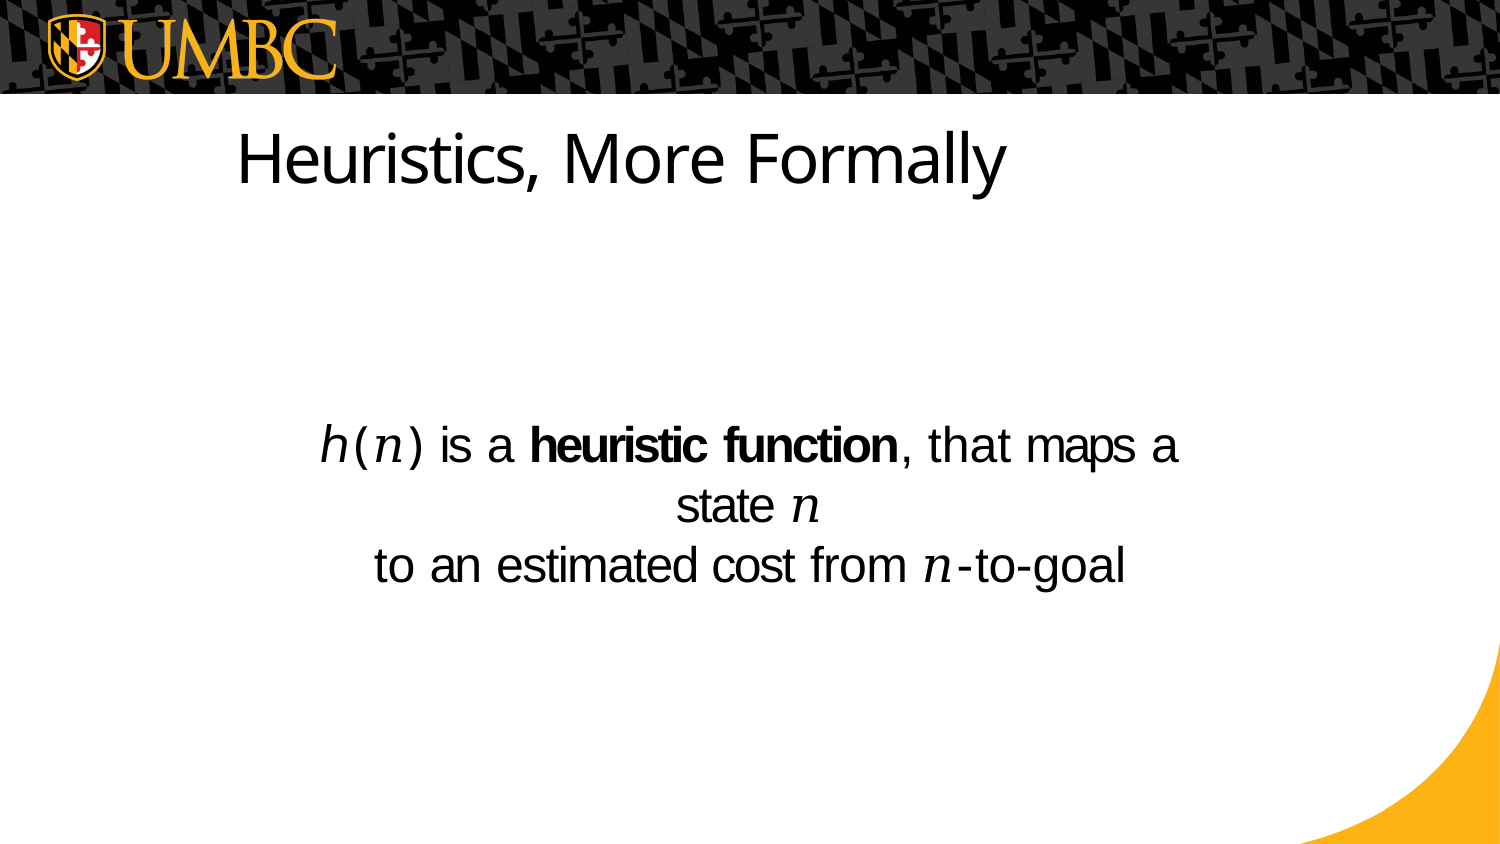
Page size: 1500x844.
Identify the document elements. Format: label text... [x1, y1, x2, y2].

title Heuristics, More Formally [234, 89, 1266, 232]
picture [0, 0, 1500, 94]
text_box ℎ(𝑛) is a heuristic function, that maps a state 𝑛 to an estimated cost from 𝑛-to-goal [264, 410, 1235, 593]
picture [1299, 639, 1500, 844]
